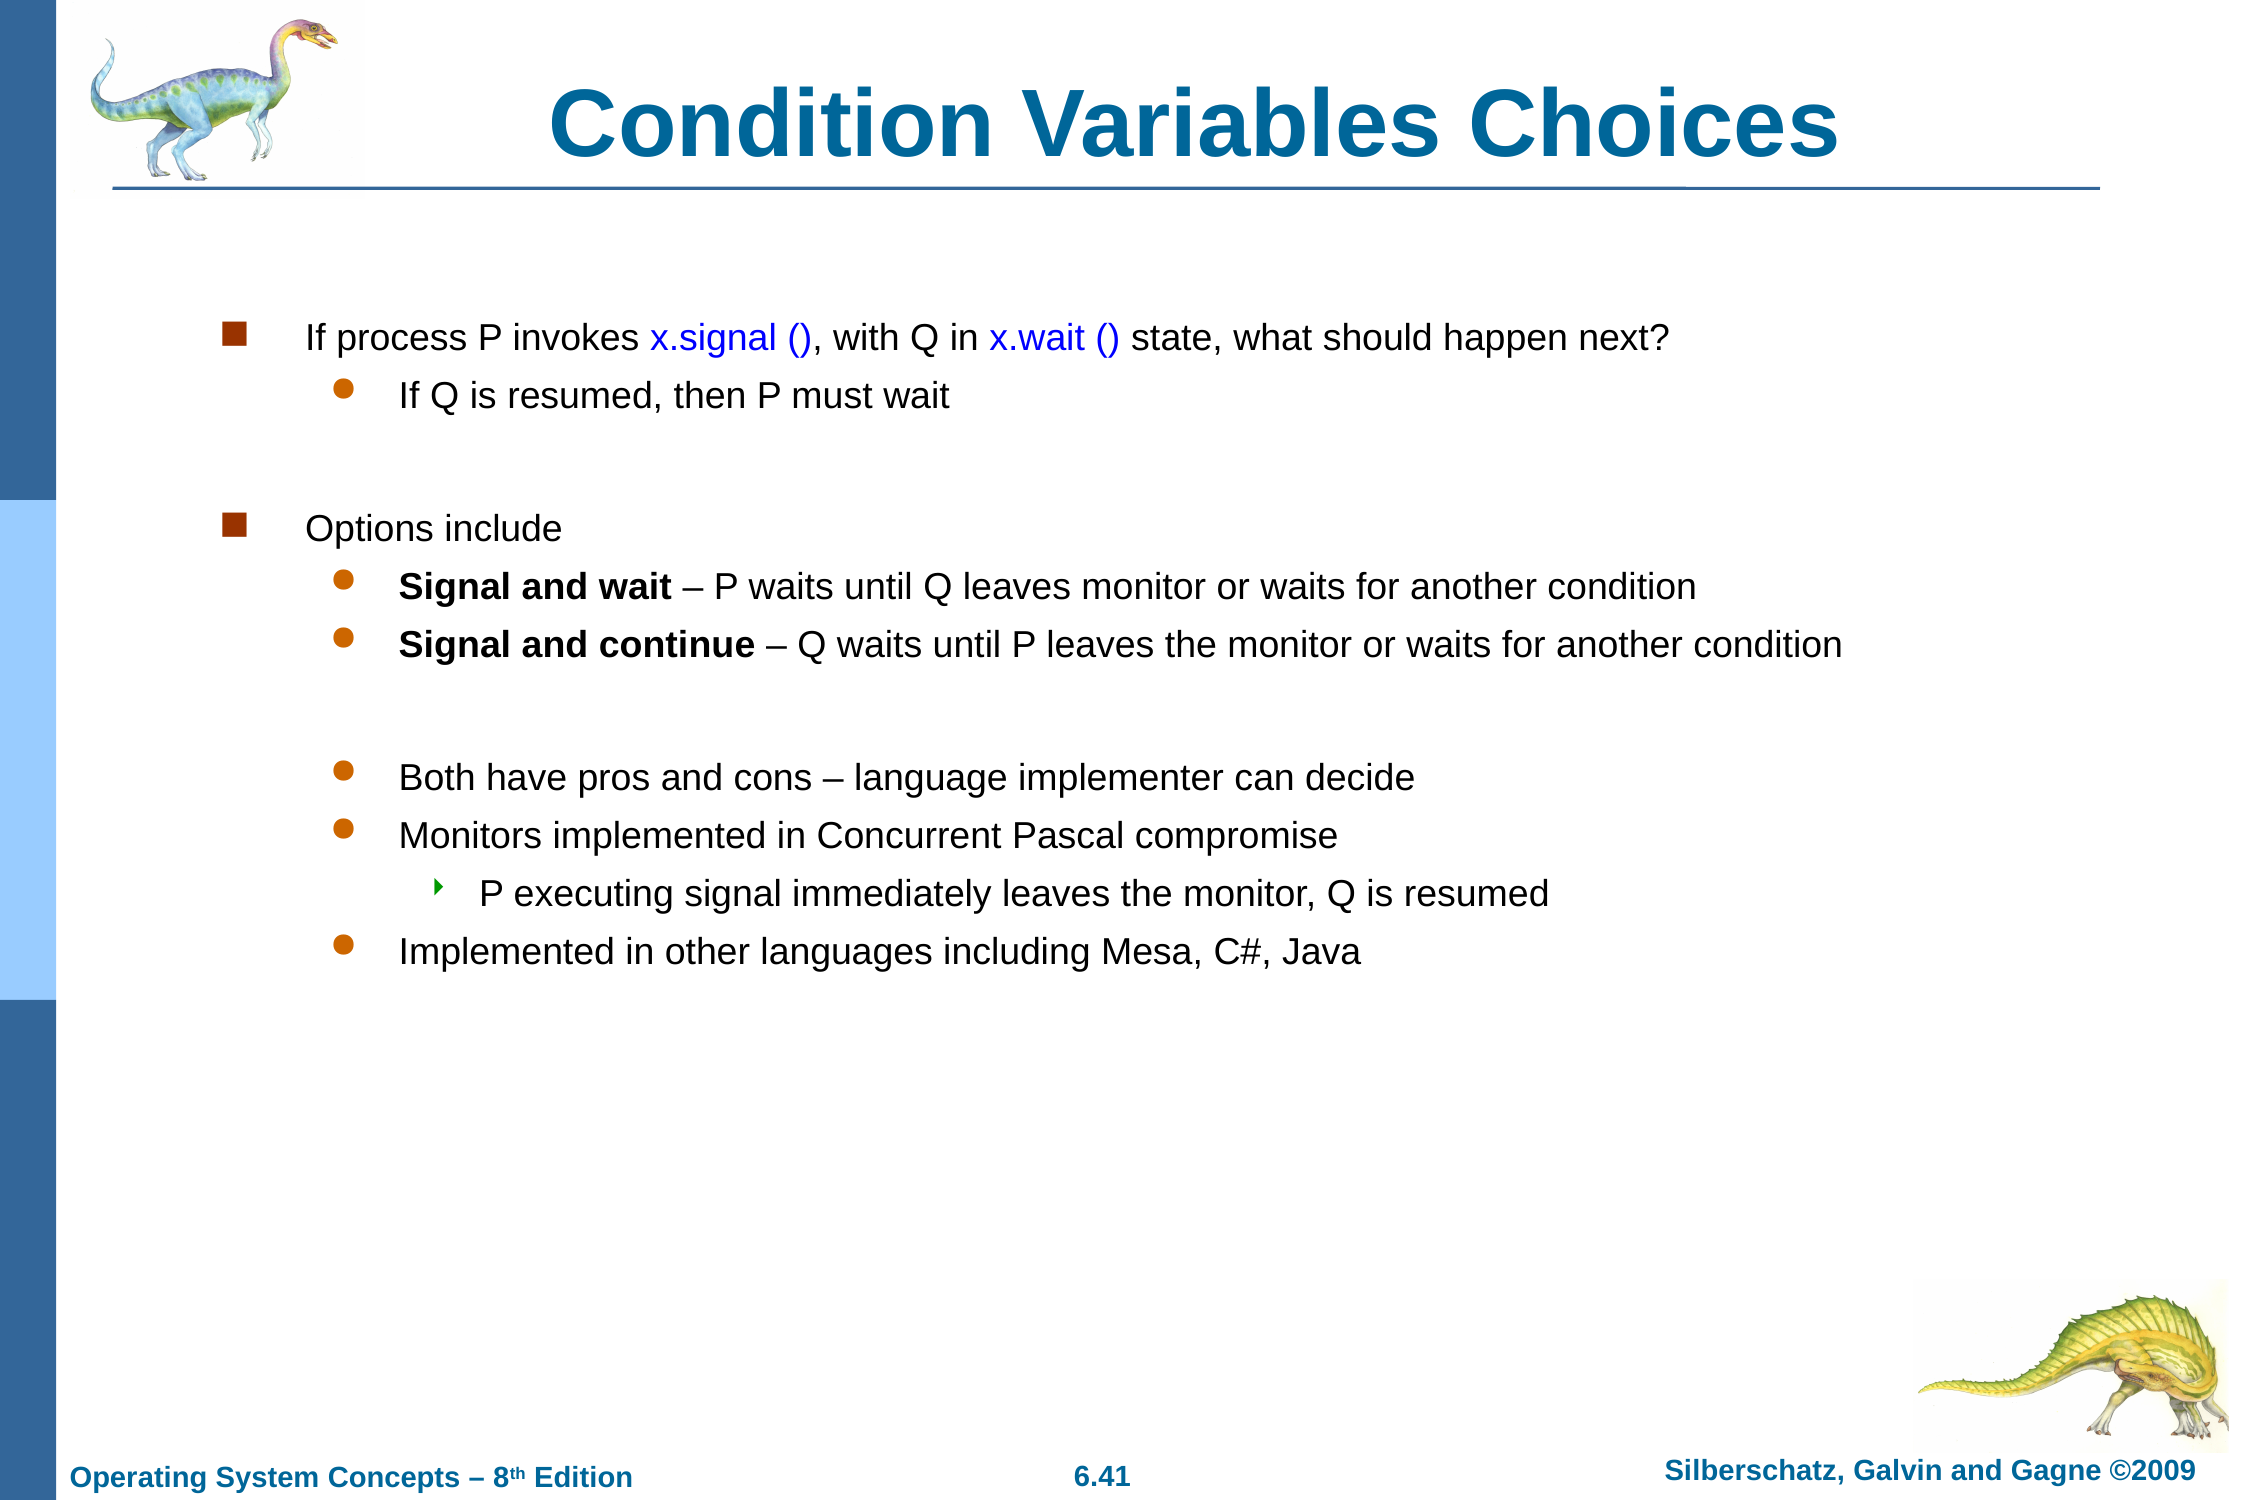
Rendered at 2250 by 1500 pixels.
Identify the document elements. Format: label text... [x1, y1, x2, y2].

title Condition Variables Choices [252, 60, 2138, 187]
picture [1913, 1279, 2229, 1453]
list If process P invokes x.signal (), with Q in x.wait () state, what should happen next? If Q is resumed, then P must wait Options include Signal and wait – P waits until Q leaves monitor or waits for another condition Signal and continue – Q waits until P leaves the monitor or waits for another condition Both have pros and cons – language implementer can decide Monitors implemented in Concurrent Pascal compromise P executing signal immediately leaves the monitor, Q is resumed Implemented in other languages including Mesa, C#, Java [203, 302, 2091, 1264]
picture [70, 0, 365, 199]
